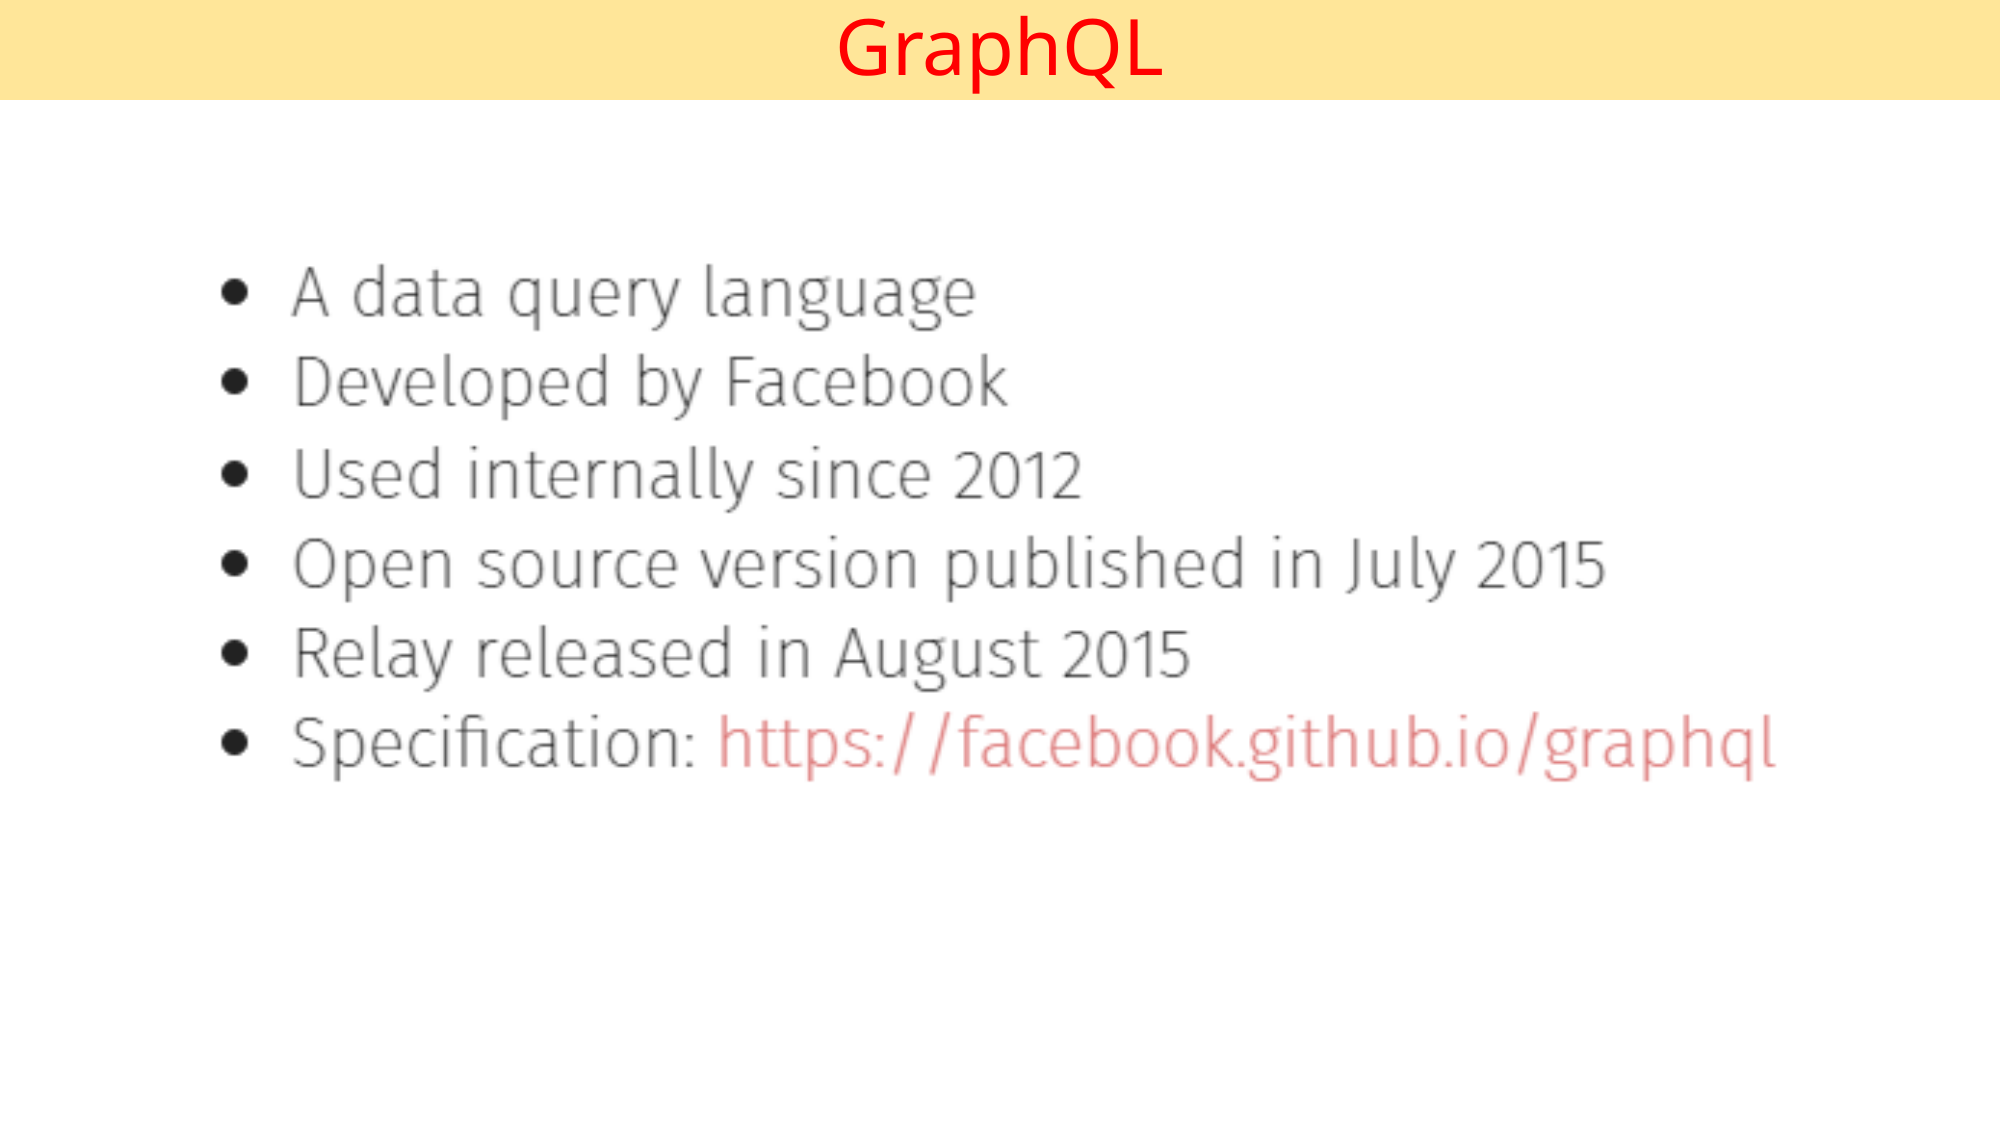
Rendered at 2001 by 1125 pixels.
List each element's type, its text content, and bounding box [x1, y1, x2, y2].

title GraphQL [0, 0, 2000, 100]
picture [165, 231, 1835, 819]
